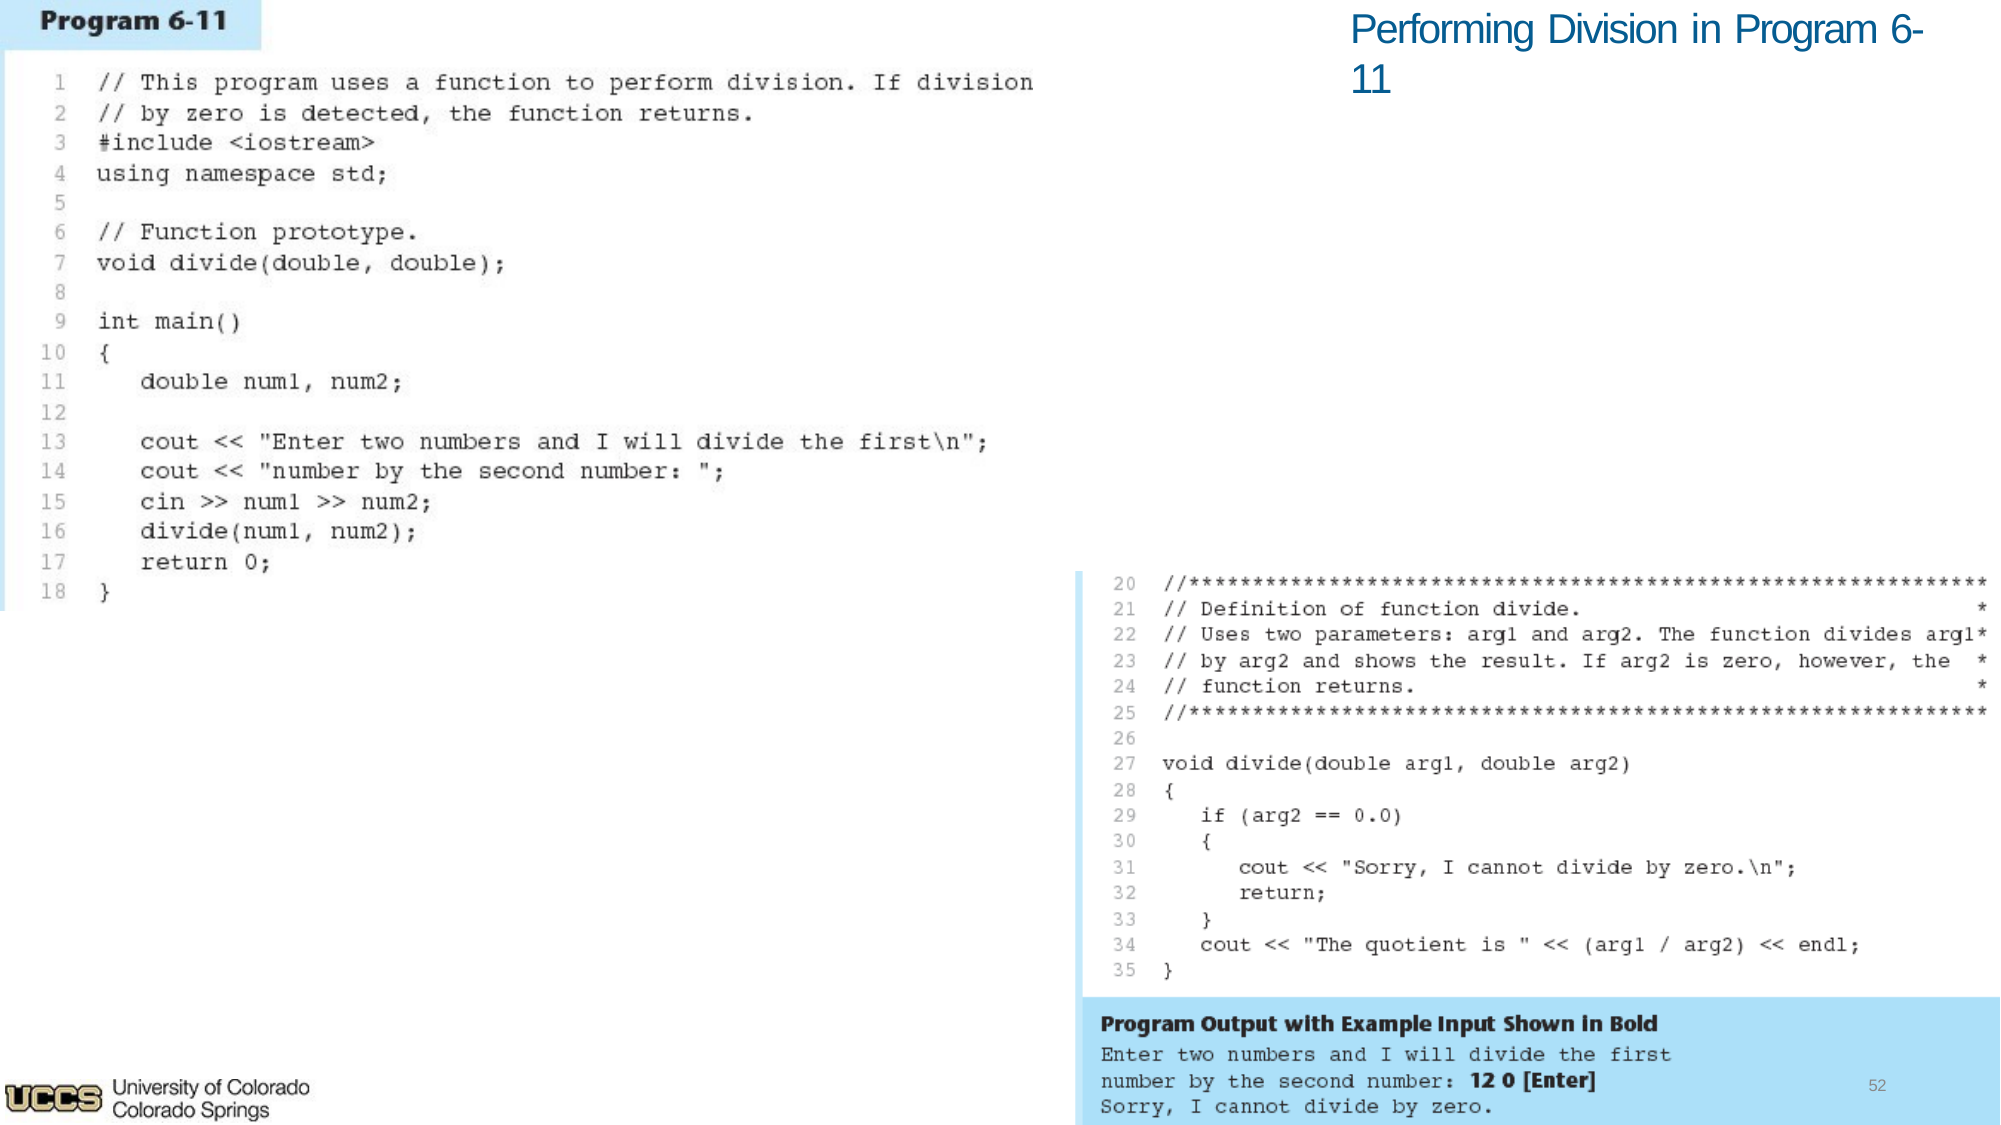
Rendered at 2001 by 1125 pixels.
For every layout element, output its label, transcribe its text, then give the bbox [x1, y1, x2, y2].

picture [0, 0, 1034, 611]
title Performing Division in Program 6-11 [1347, 0, 1953, 190]
picture [5, 570, 2000, 1125]
